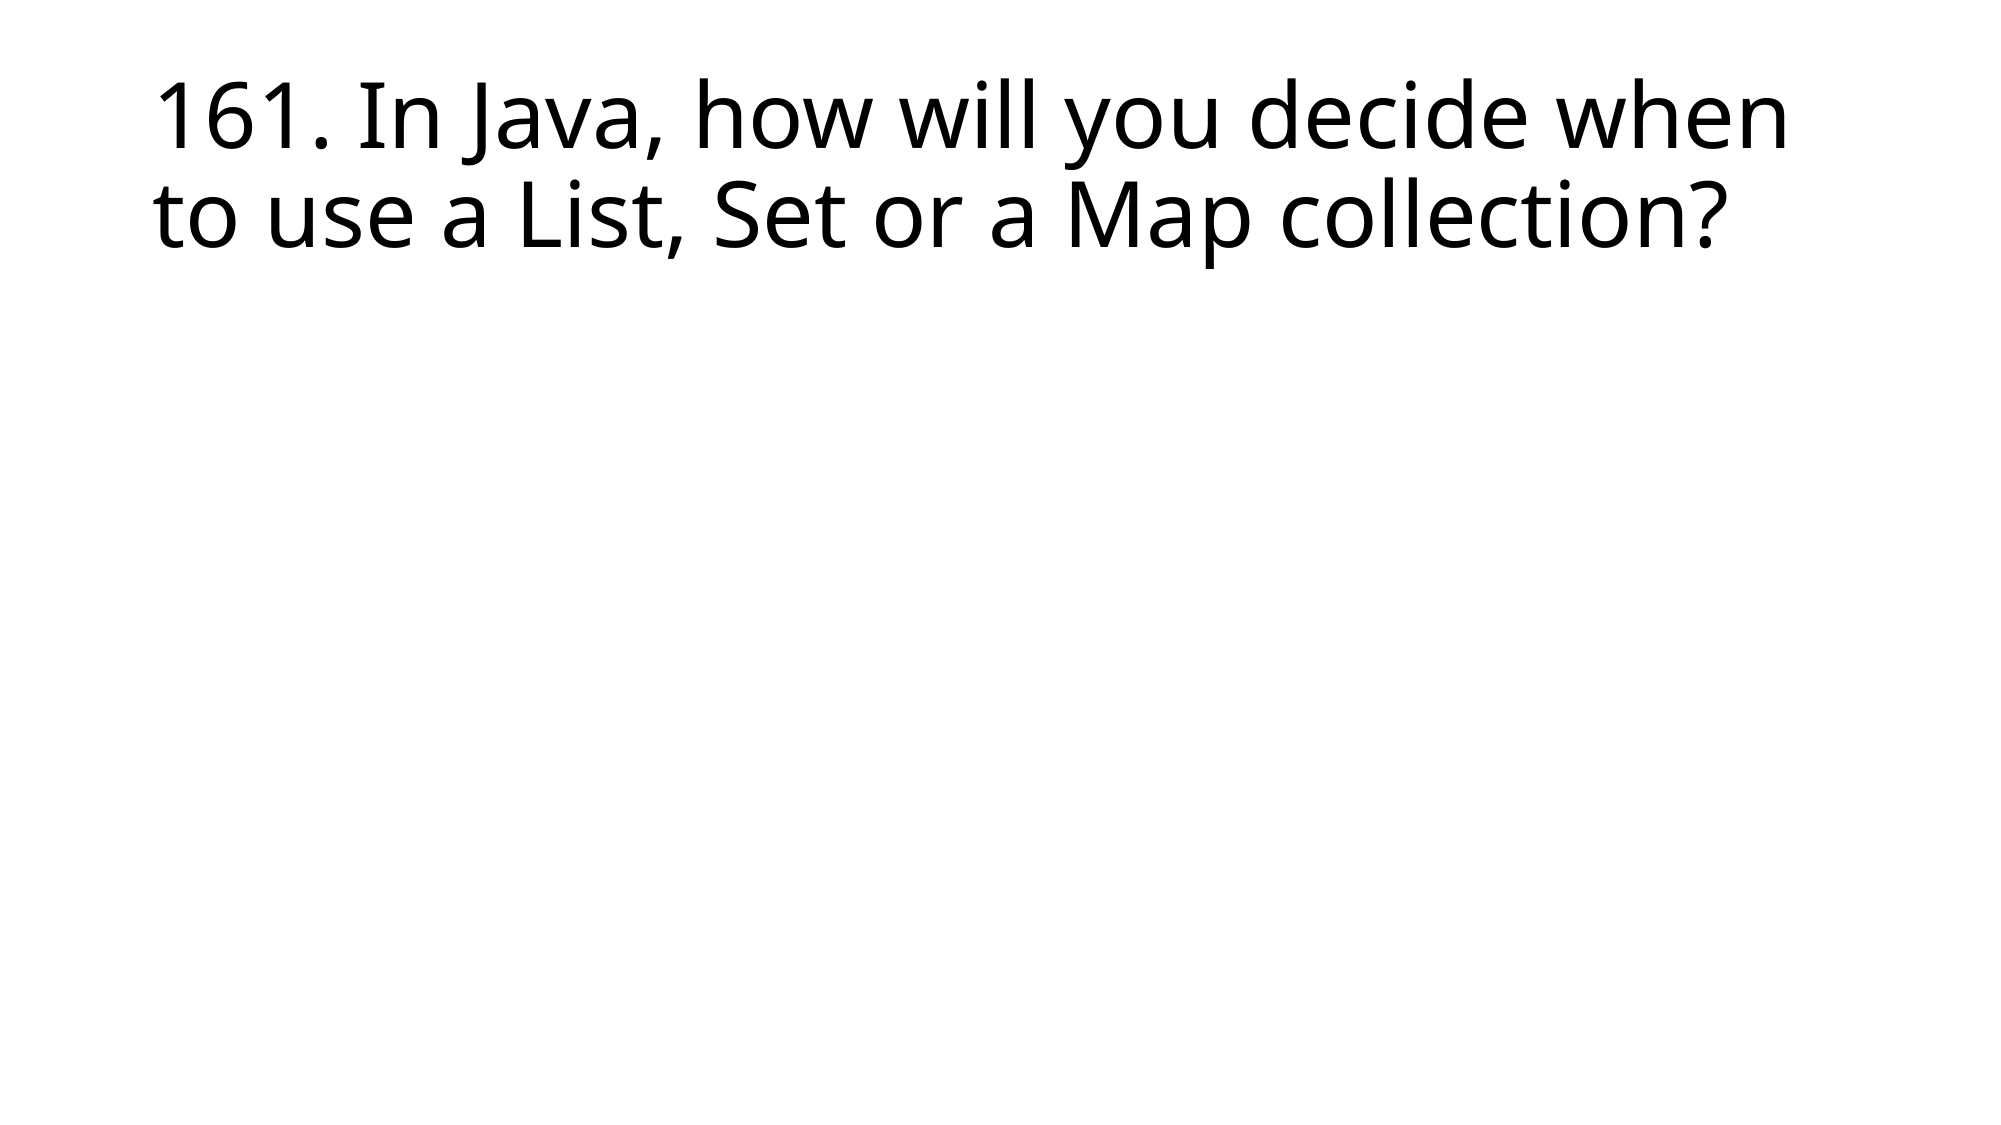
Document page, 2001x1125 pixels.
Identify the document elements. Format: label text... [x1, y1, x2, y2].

title 161. In Java, how will you decide when to use a List, Set or a Map collection? [137, 59, 1863, 278]
